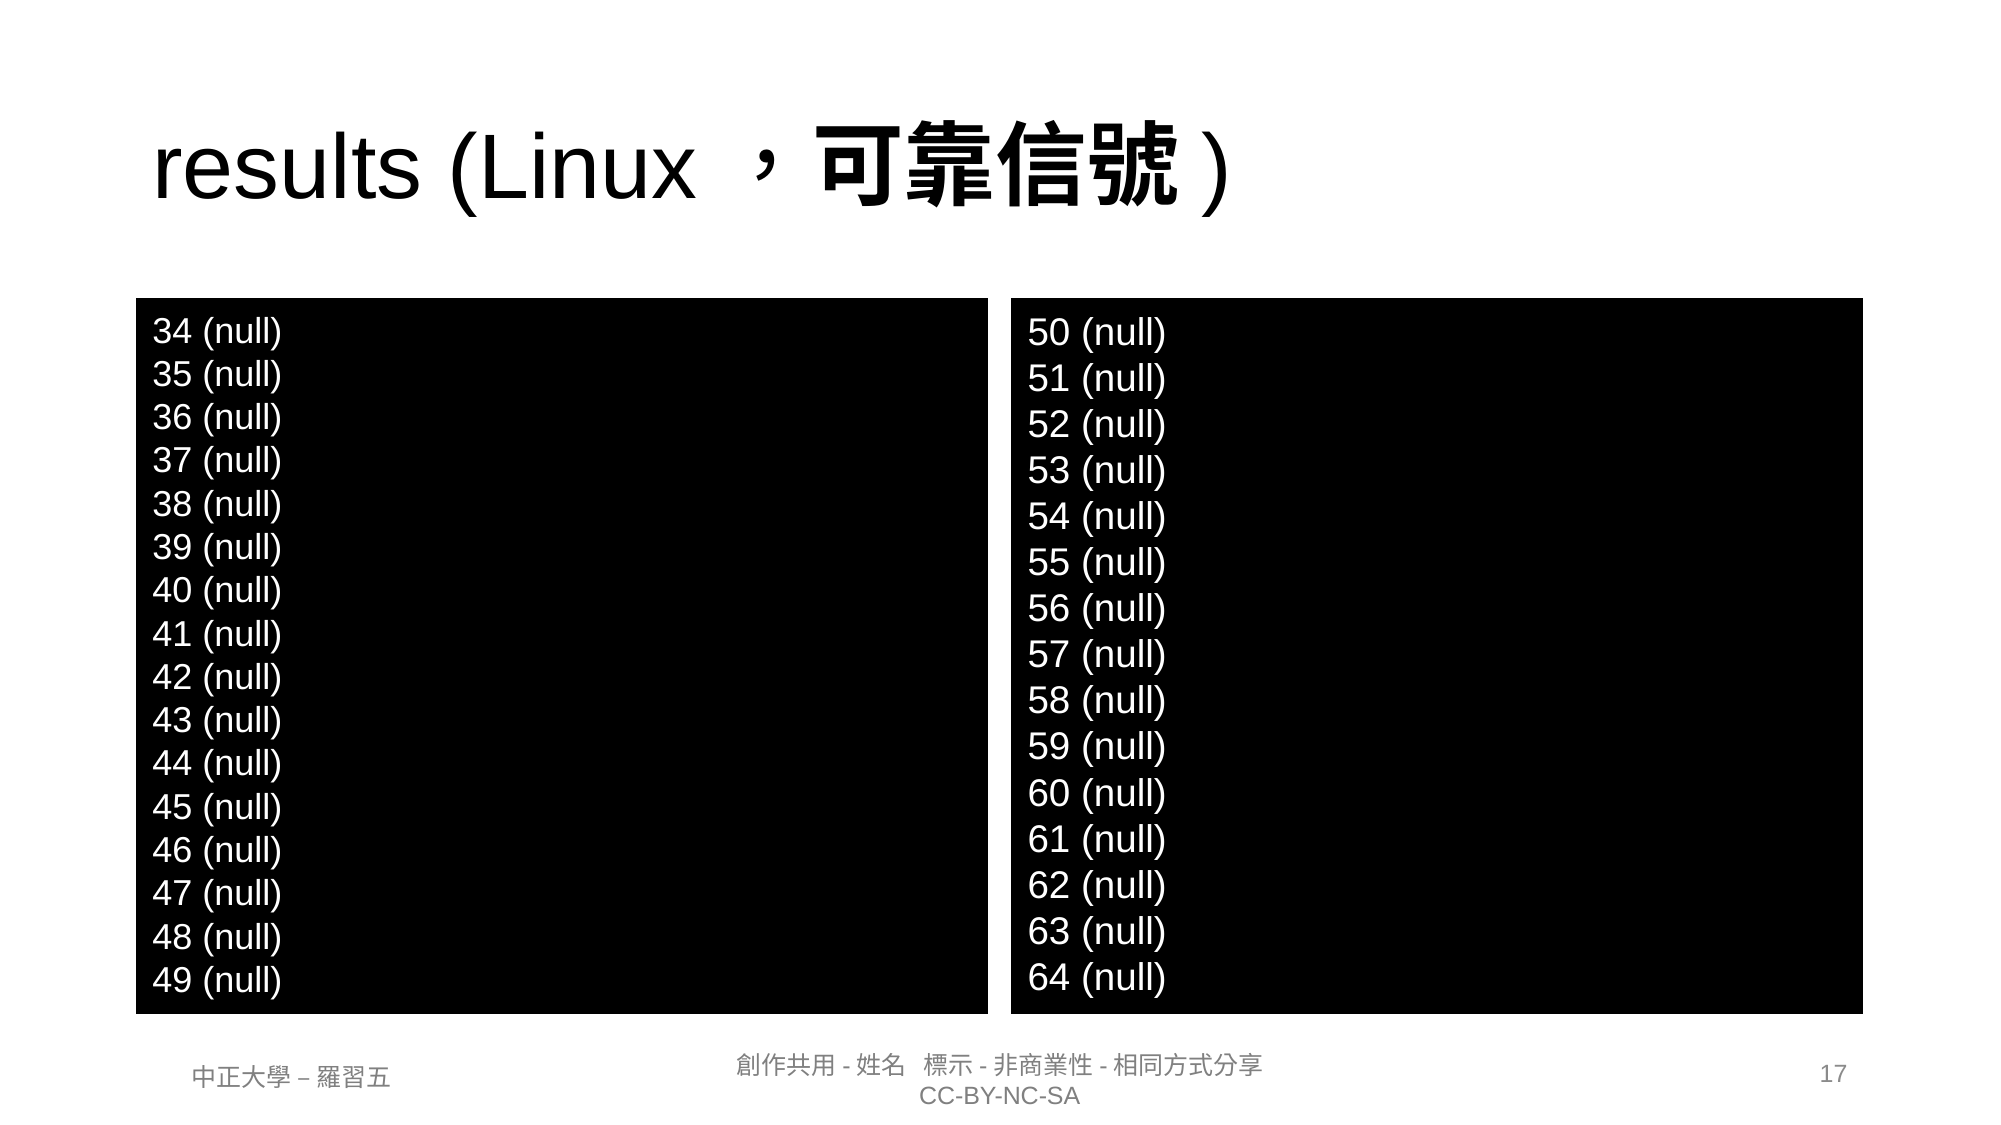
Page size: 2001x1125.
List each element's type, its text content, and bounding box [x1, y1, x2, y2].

slide_number 17 [1412, 1042, 1863, 1103]
list 34 (null) 35 (null) 36 (null) 37 (null) 38 (null) 39 (null) 40 (null) 41 (null) 42 (null) 43 (null) 44 (null) 45 (null) 46 (null) 47 (null) 48 (null) 49 (null) [136, 298, 988, 1014]
list 50 (null) 51 (null) 52 (null) 53 (null) 54 (null) 55 (null) 56 (null) 57 (null) 58 (null) 59 (null) 60 (null) 61 (null) 62 (null) 63 (null) 64 (null) [1011, 298, 1863, 1014]
title results (Linux，可靠信號) [137, 59, 1863, 278]
